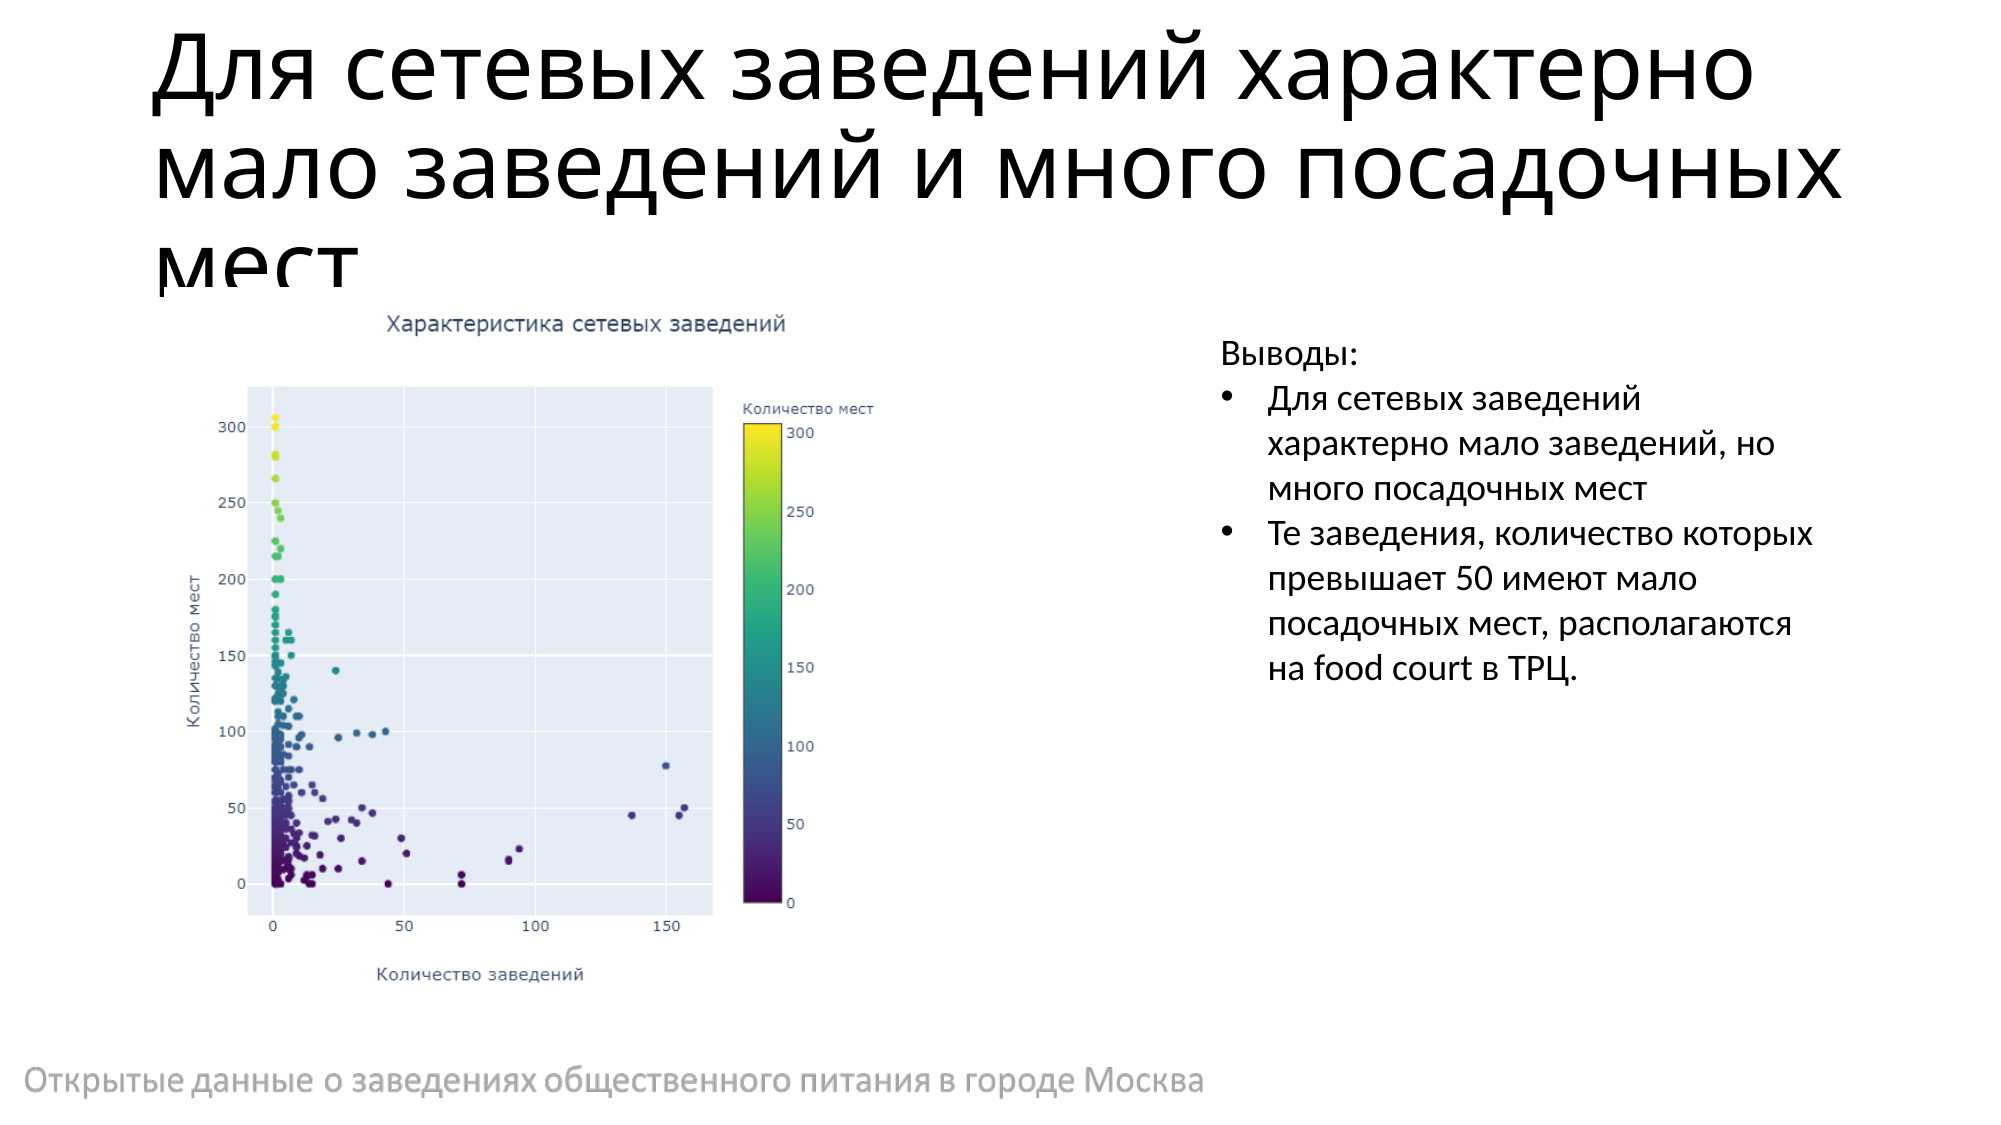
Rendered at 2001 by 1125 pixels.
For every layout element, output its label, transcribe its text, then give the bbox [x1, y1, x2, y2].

text_box Выводы: Для сетевых заведений характерно мало заведений, но много посадочных мест Те заведения, количество которых превышает 50 имеют мало посадочных мест, располагаются на food court в ТРЦ. [1205, 320, 1831, 695]
picture [0, 1043, 1229, 1125]
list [164, 287, 914, 1001]
title Для сетевых заведений характерно мало заведений и много посадочных мест [137, 59, 1863, 278]
